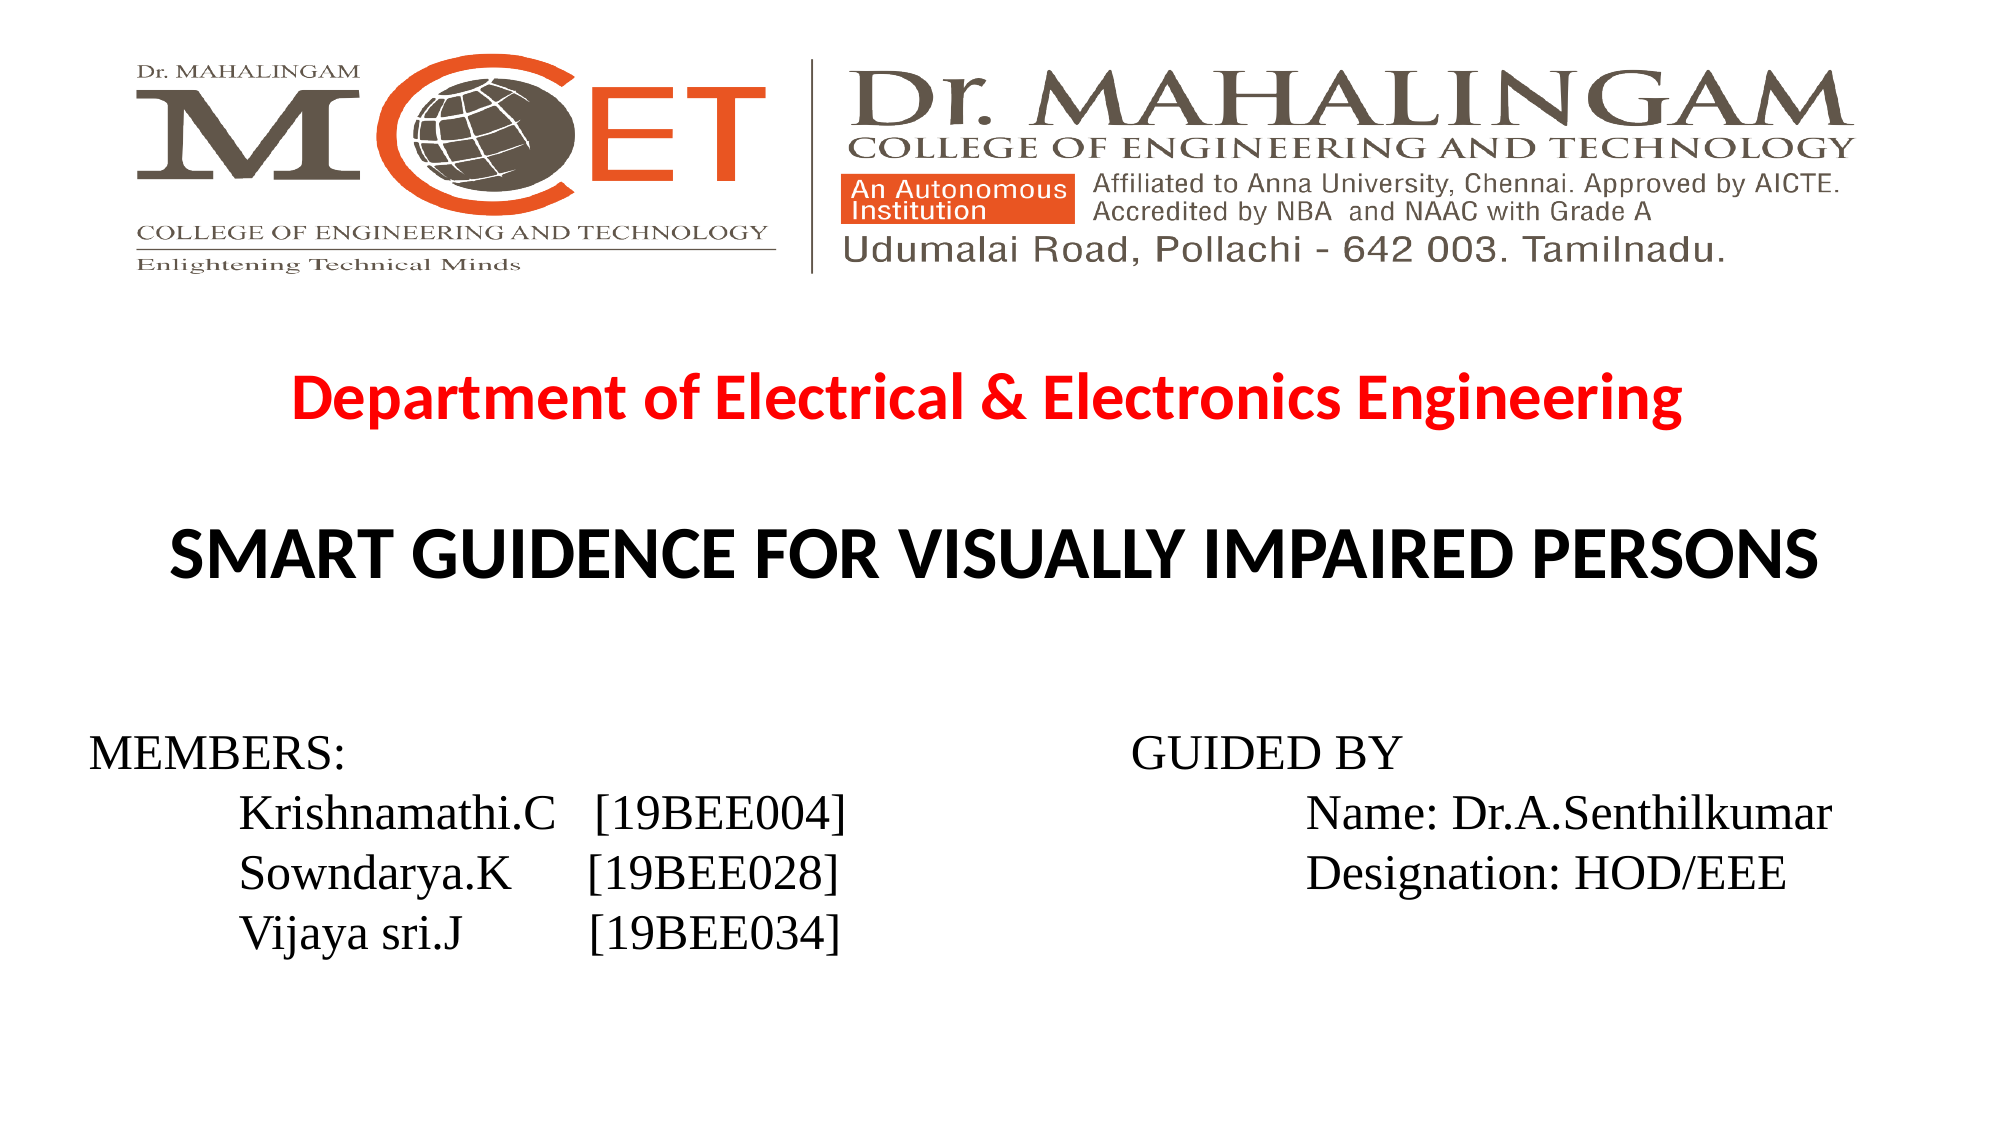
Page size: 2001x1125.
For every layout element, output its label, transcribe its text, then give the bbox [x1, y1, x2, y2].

picture [92, 24, 1900, 303]
text_box MEMBERS: Krishnamathi.C [19BEE004] Sowndarya.K [19BEE028] Vijaya sri.J [19BEE034] [73, 711, 996, 967]
text_box GUIDED BY Name: Dr.A.Senthilkumar Designation: HOD/EEE [928, 711, 2000, 907]
title Department of Electrical & Electronics Engineering [257, 303, 1719, 442]
subtitle SMART GUIDENCE FOR VISUALLY IMPAIRED PERSONS [111, 505, 1881, 640]
